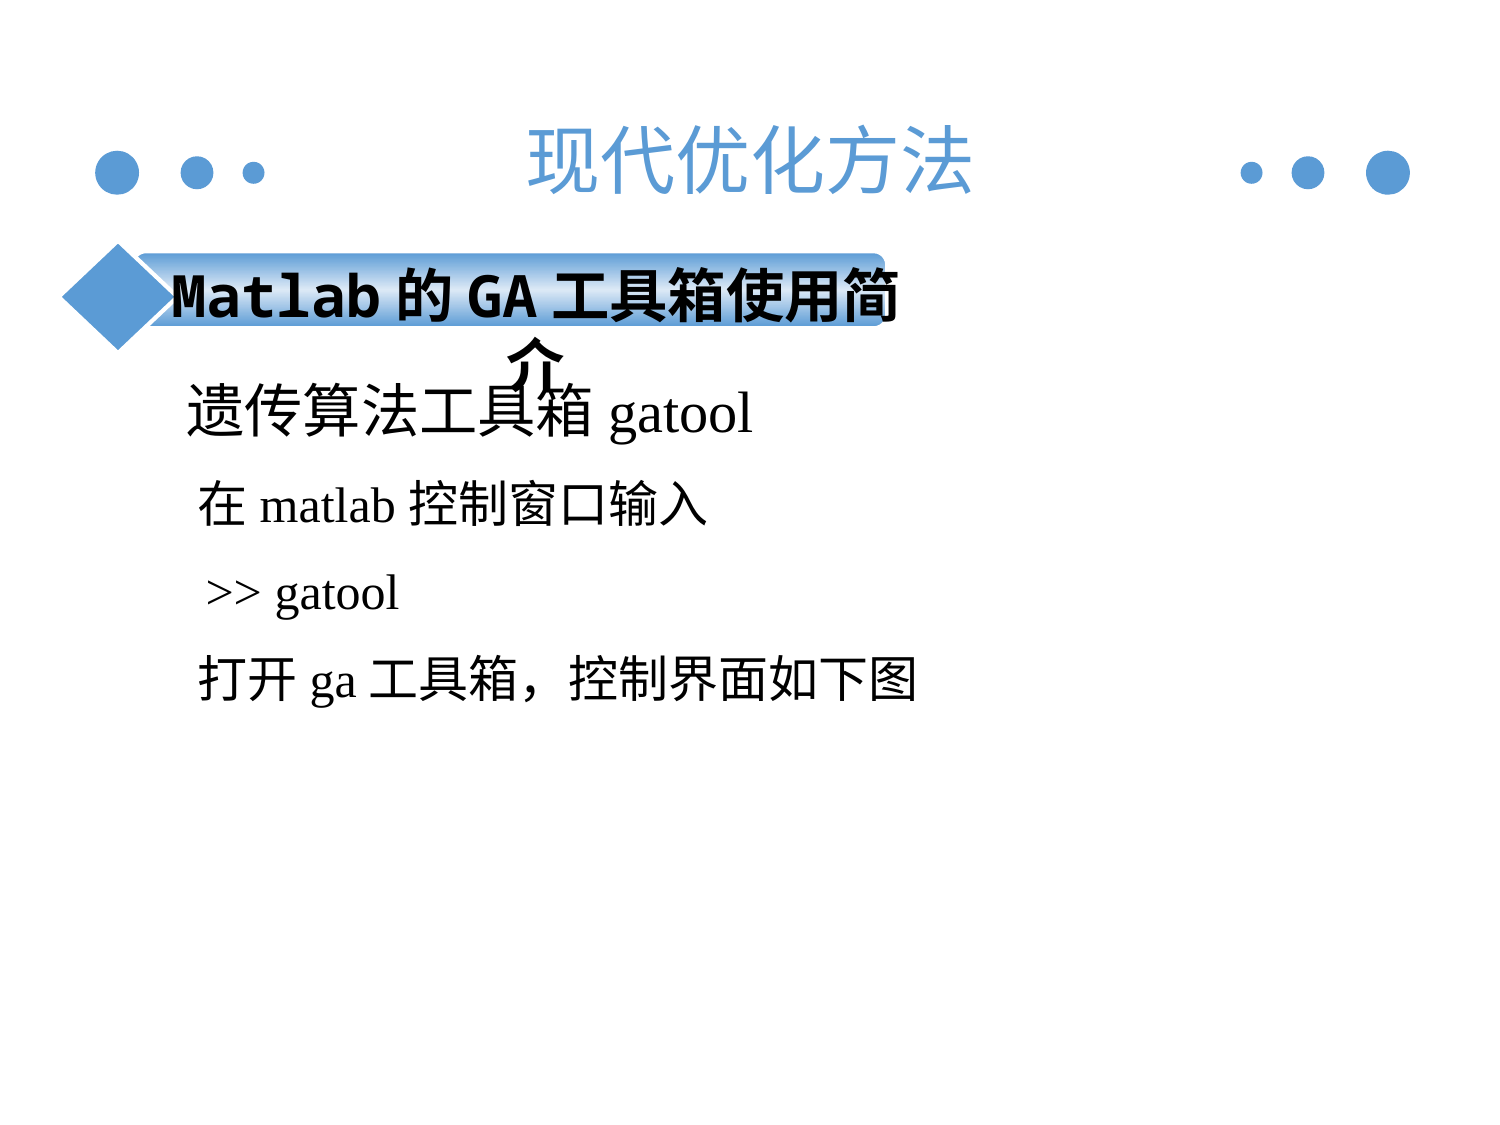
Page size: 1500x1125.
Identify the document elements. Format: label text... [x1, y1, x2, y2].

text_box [58, 240, 939, 354]
text_box 现代优化方法 [74, 85, 1425, 214]
list 遗传算法工具箱gatool 在matlab控制窗口输入 >> gatool 打开ga工具箱，控制界面如下图 [102, 352, 1398, 1068]
